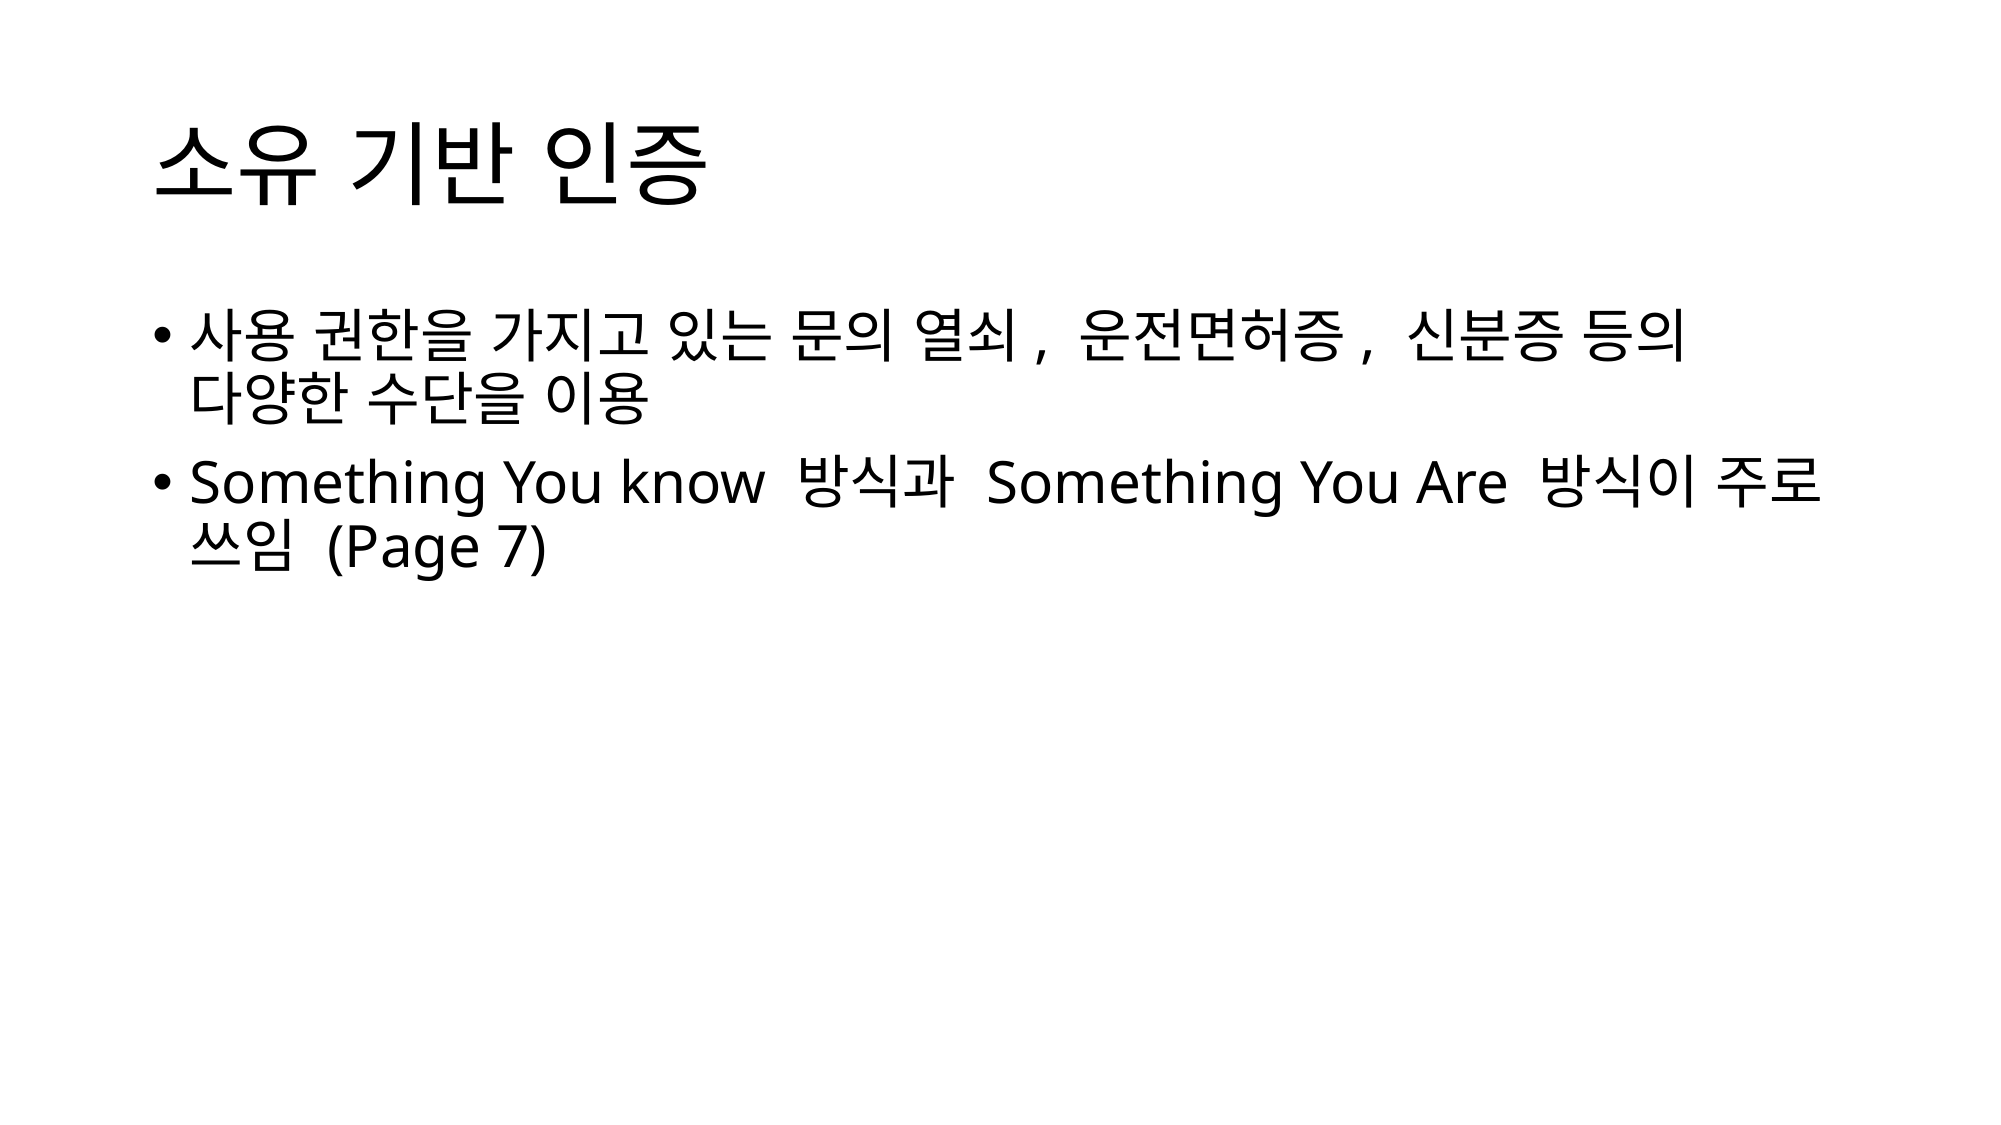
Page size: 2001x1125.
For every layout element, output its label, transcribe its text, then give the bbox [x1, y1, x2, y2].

list 사용 권한을 가지고 있는 문의 열쇠, 운전면허증, 신분증 등의 다양한 수단을 이용 Something You know 방식과 Something You Are 방식이 주로 쓰임 (Page 7) [137, 299, 1863, 1014]
title 소유 기반 인증 [137, 59, 1863, 278]
